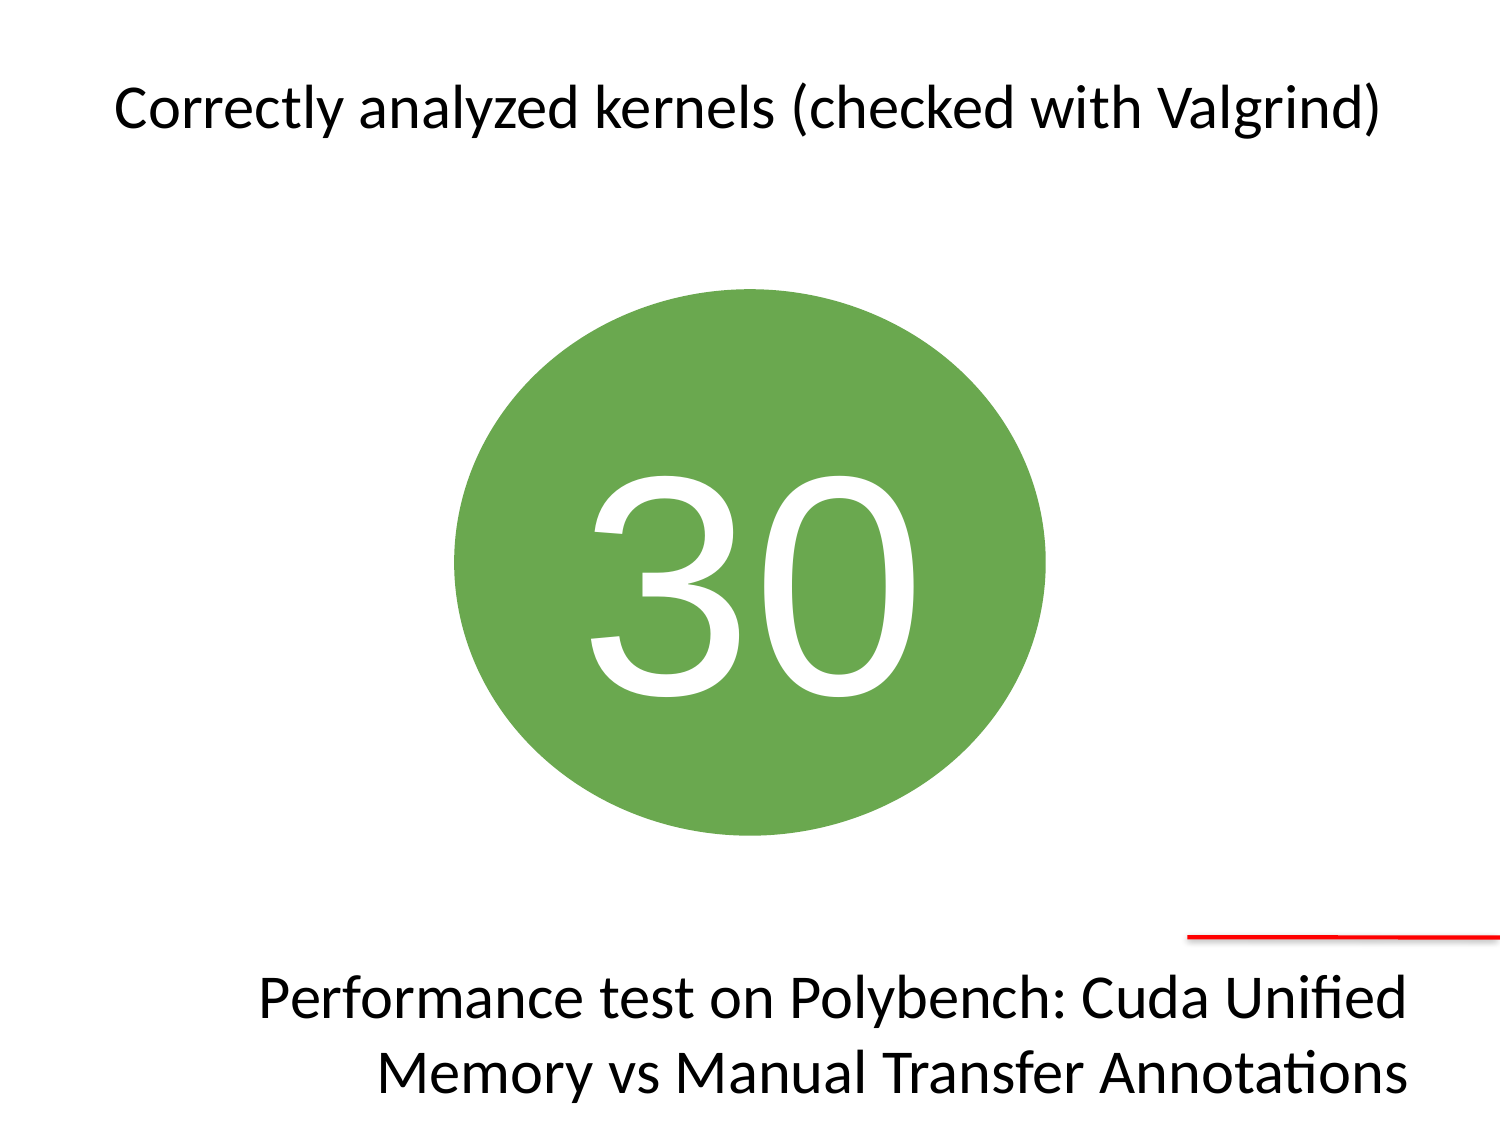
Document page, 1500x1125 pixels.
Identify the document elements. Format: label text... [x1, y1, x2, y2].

text_box Performance test on Polybench: Cuda Unified Memory vs Manual Transfer Annotations [74, 937, 1425, 1125]
title Correctly analyzed kernels (checked with Valgrind) [75, 45, 1425, 163]
text_box 30 [564, 374, 942, 765]
text_box [454, 289, 1046, 836]
